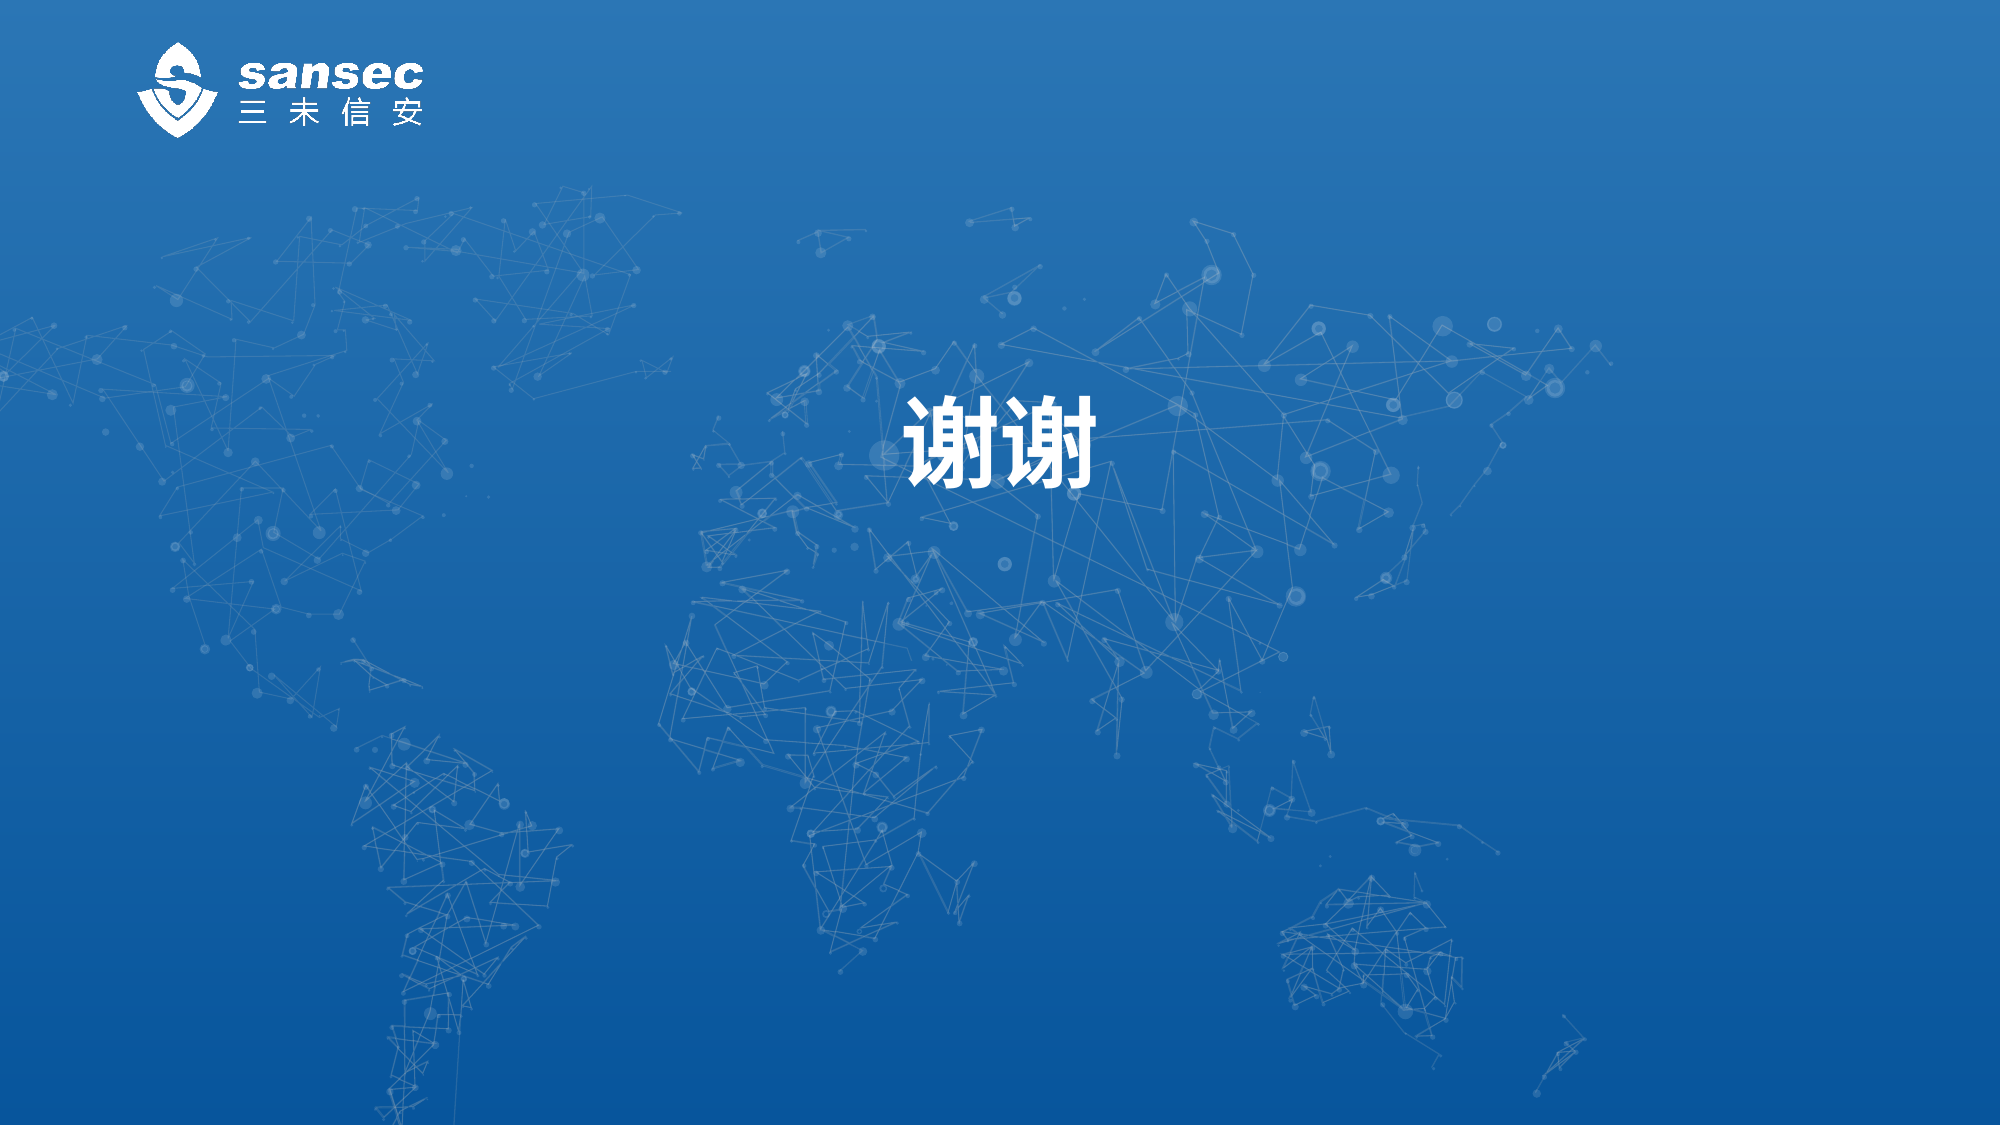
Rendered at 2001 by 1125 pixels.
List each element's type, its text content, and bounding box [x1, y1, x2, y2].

picture [137, 42, 423, 138]
title 谢谢 [249, 346, 1750, 510]
